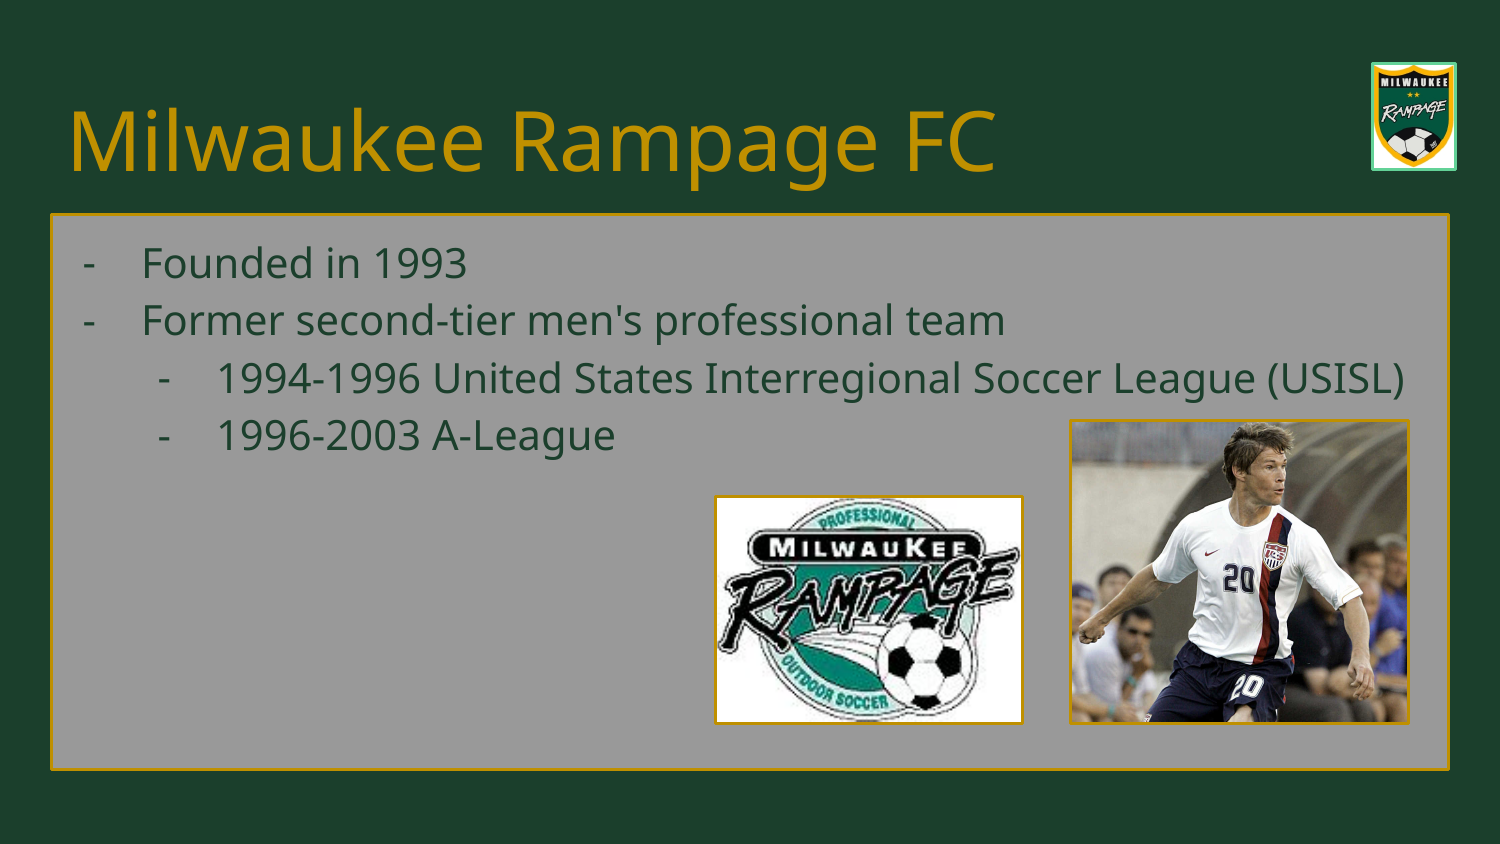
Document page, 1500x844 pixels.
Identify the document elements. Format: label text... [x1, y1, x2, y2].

picture [1071, 421, 1408, 722]
list Founded in 1993 Former second-tier men's professional team 1994-1996 United States Interregional Soccer League (USISL) 1996-2003 A-League [51, 214, 1449, 770]
title Milwaukee Rampage FC [51, 72, 1368, 167]
picture [1373, 64, 1454, 169]
picture [716, 497, 1022, 722]
